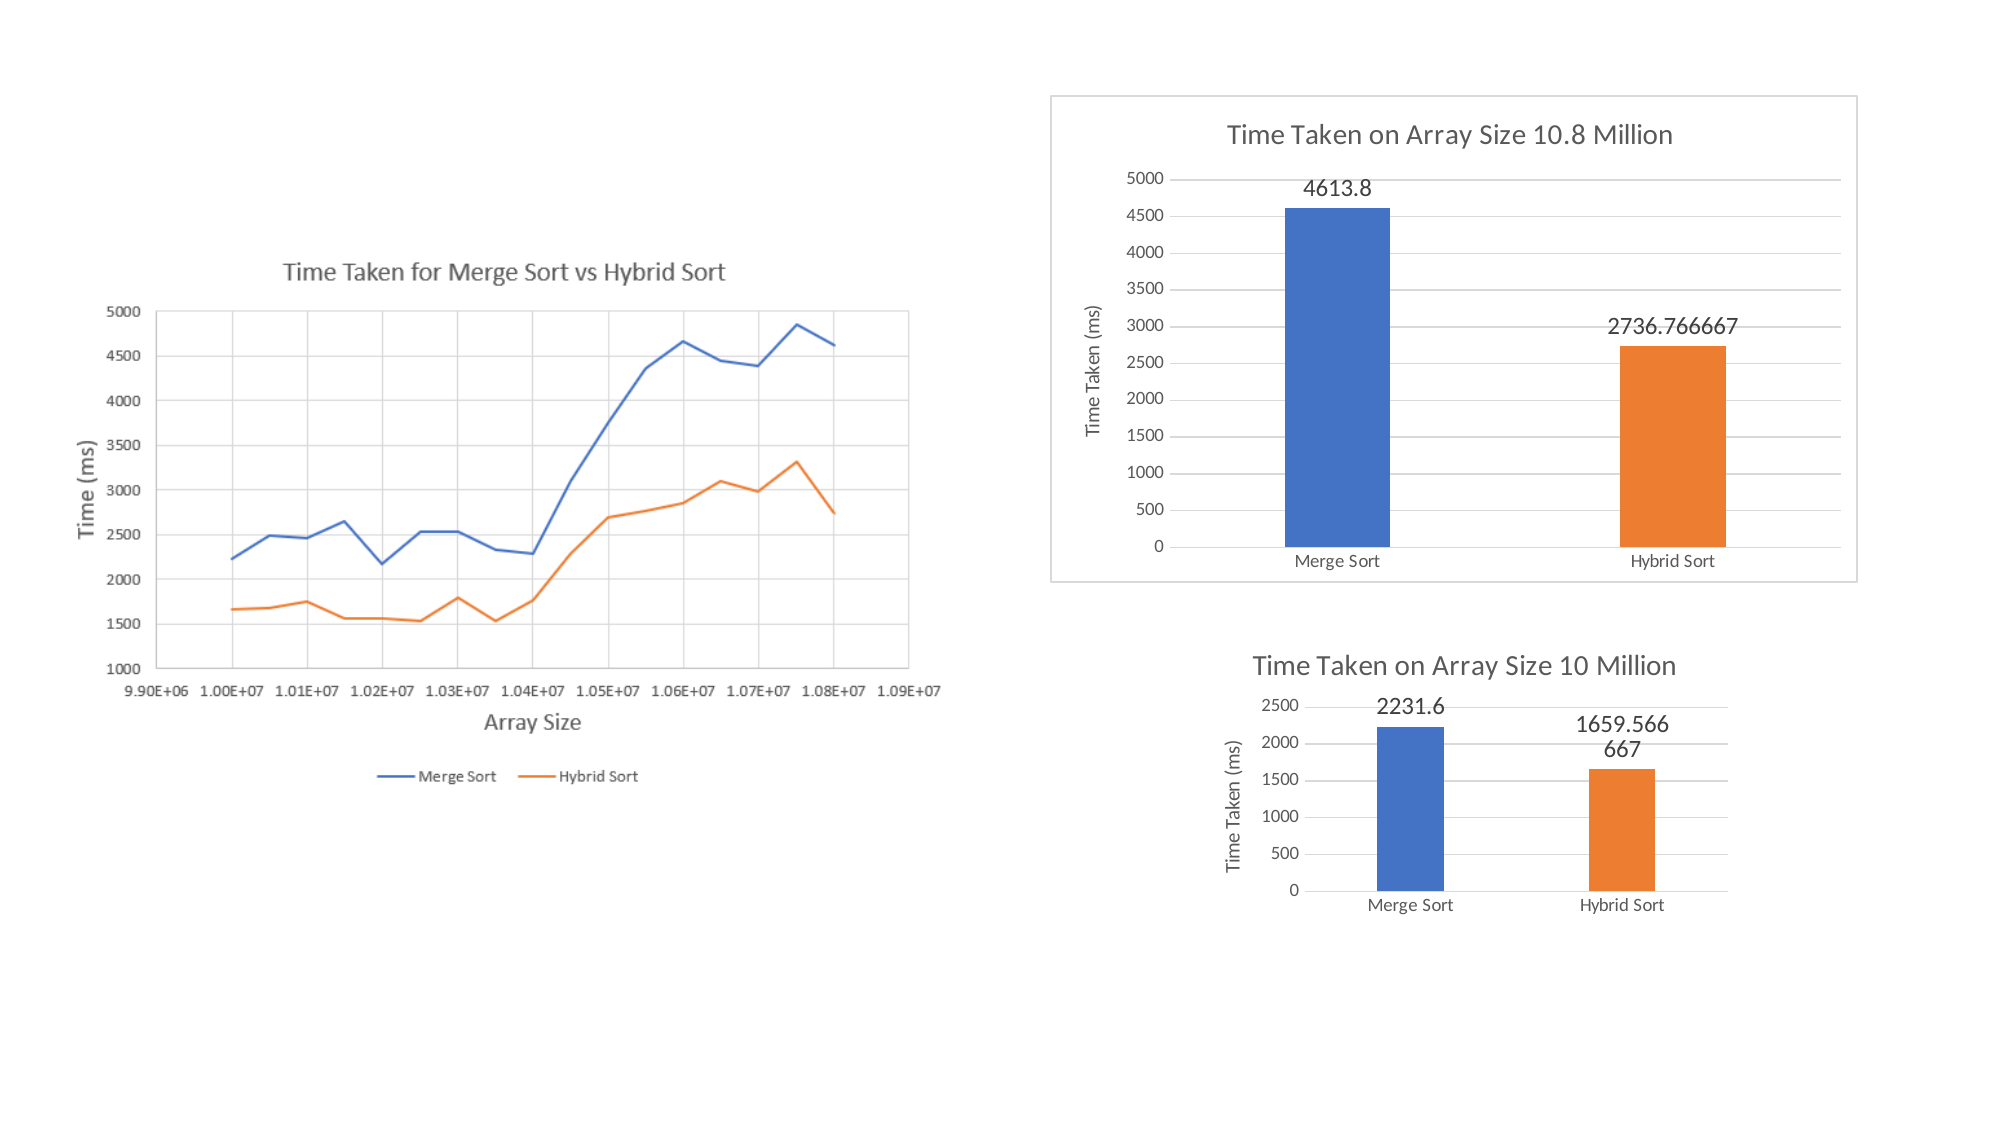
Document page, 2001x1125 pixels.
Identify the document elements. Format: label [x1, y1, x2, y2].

picture [55, 225, 978, 796]
chart [1050, 95, 1858, 583]
chart [1190, 631, 1740, 922]
